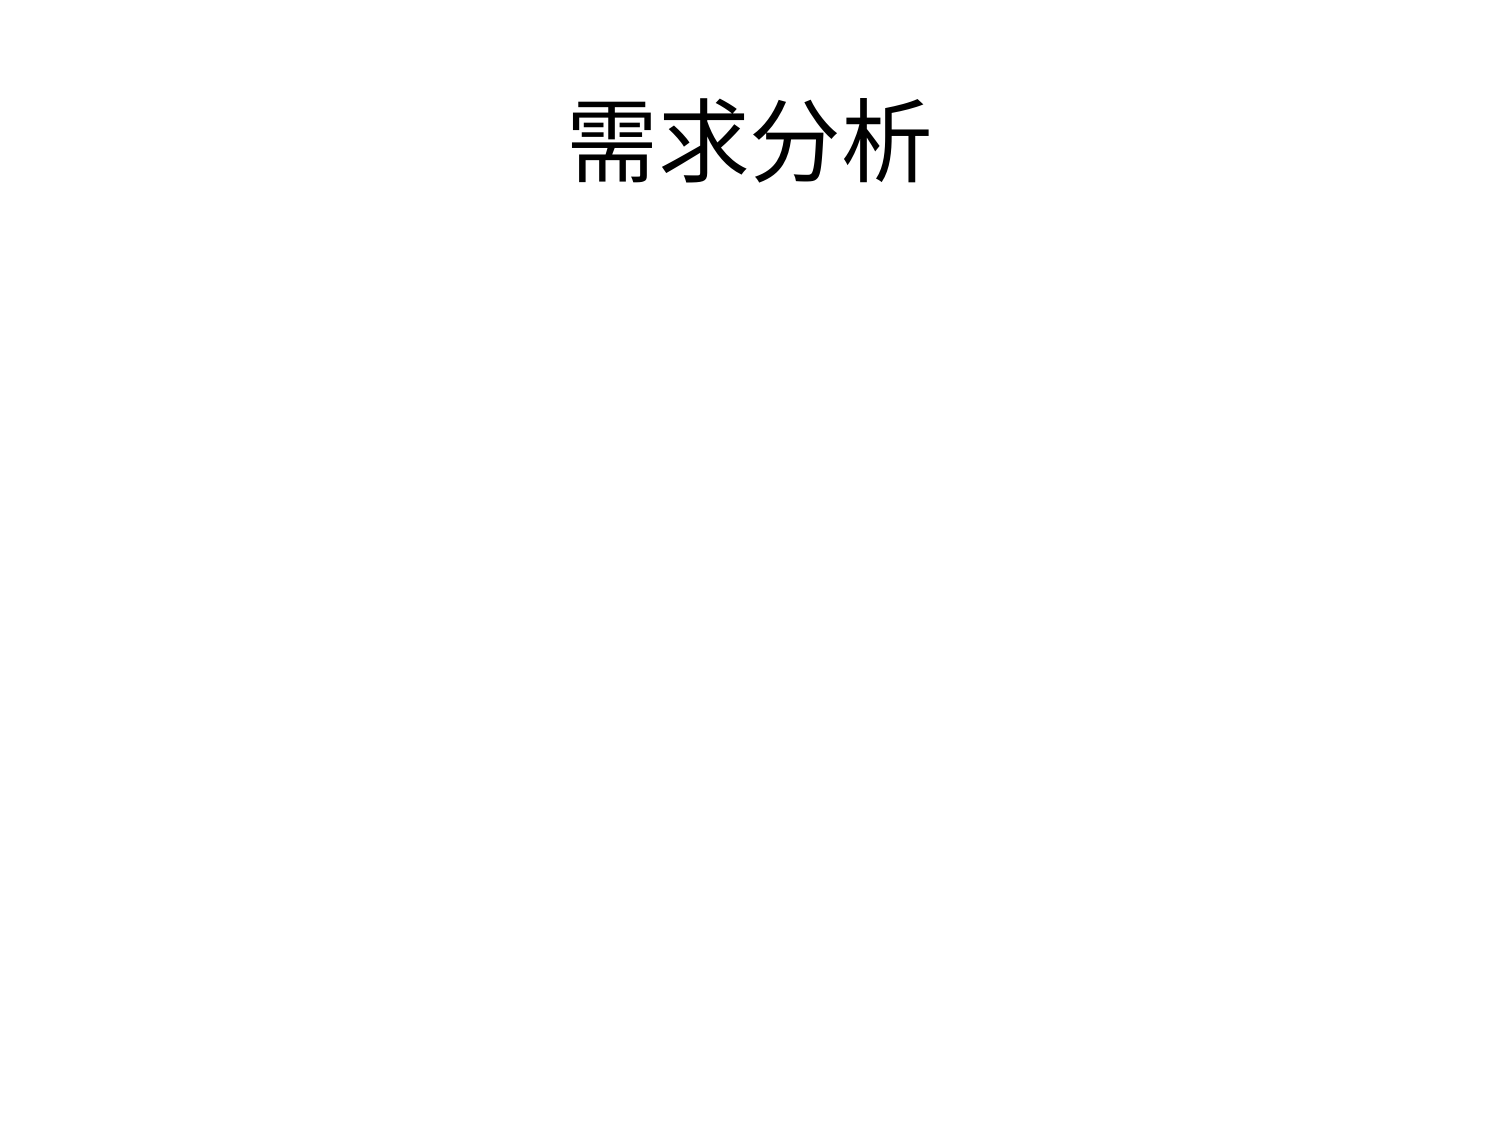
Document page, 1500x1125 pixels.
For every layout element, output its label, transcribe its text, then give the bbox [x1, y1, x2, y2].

title 需求分析 [75, 45, 1425, 233]
